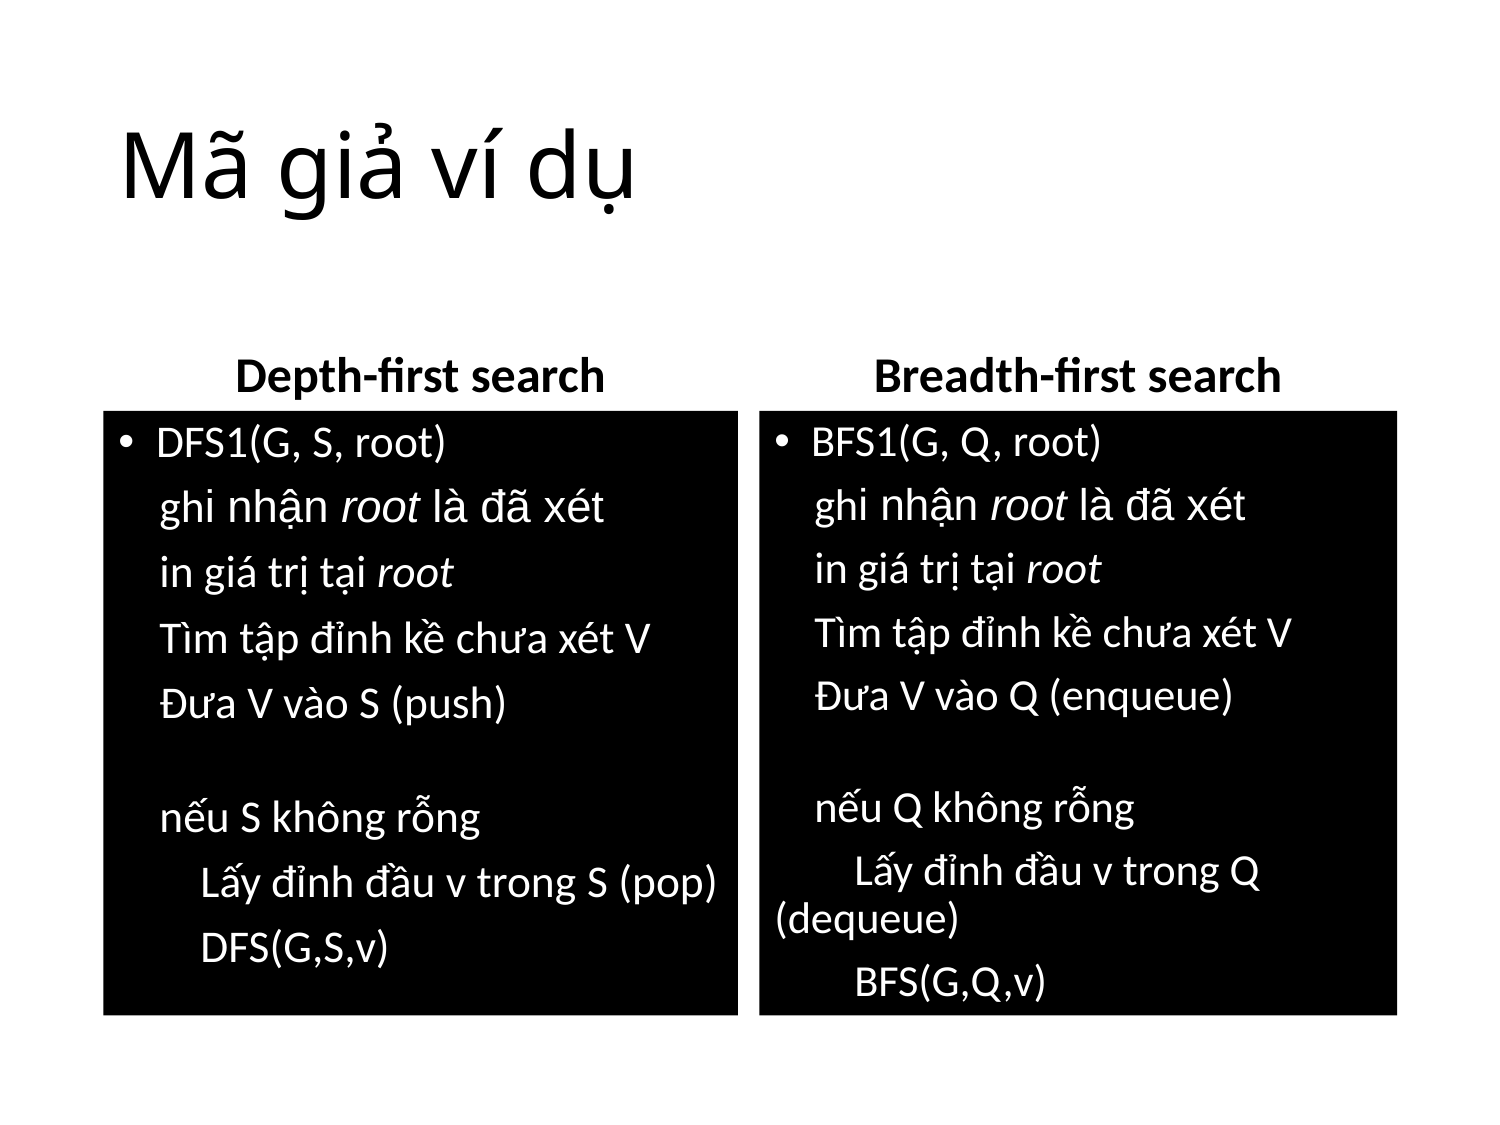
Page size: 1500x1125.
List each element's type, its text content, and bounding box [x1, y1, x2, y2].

list BFS1(G, Q, root) ghi nhận root là đã xét in giá trị tại root Tìm tập đỉnh kề chưa xét V Đưa V vào Q (enqueue) nếu Q không rỗng Lấy đỉnh đầu v trong Q (dequeue) BFS(G,Q,v) [759, 410, 1398, 1016]
list DFS1(G, S, root) ghi nhận root là đã xét in giá trị tại root Tìm tập đỉnh kề chưa xét V Đưa V vào S (push) nếu S không rỗng Lấy đỉnh đầu v trong S (pop) DFS(G,S,v) [103, 410, 738, 1016]
list Depth-first search [103, 275, 738, 410]
title Mã giả ví dụ [103, 59, 1398, 278]
list Breadth-first search [759, 275, 1398, 410]
